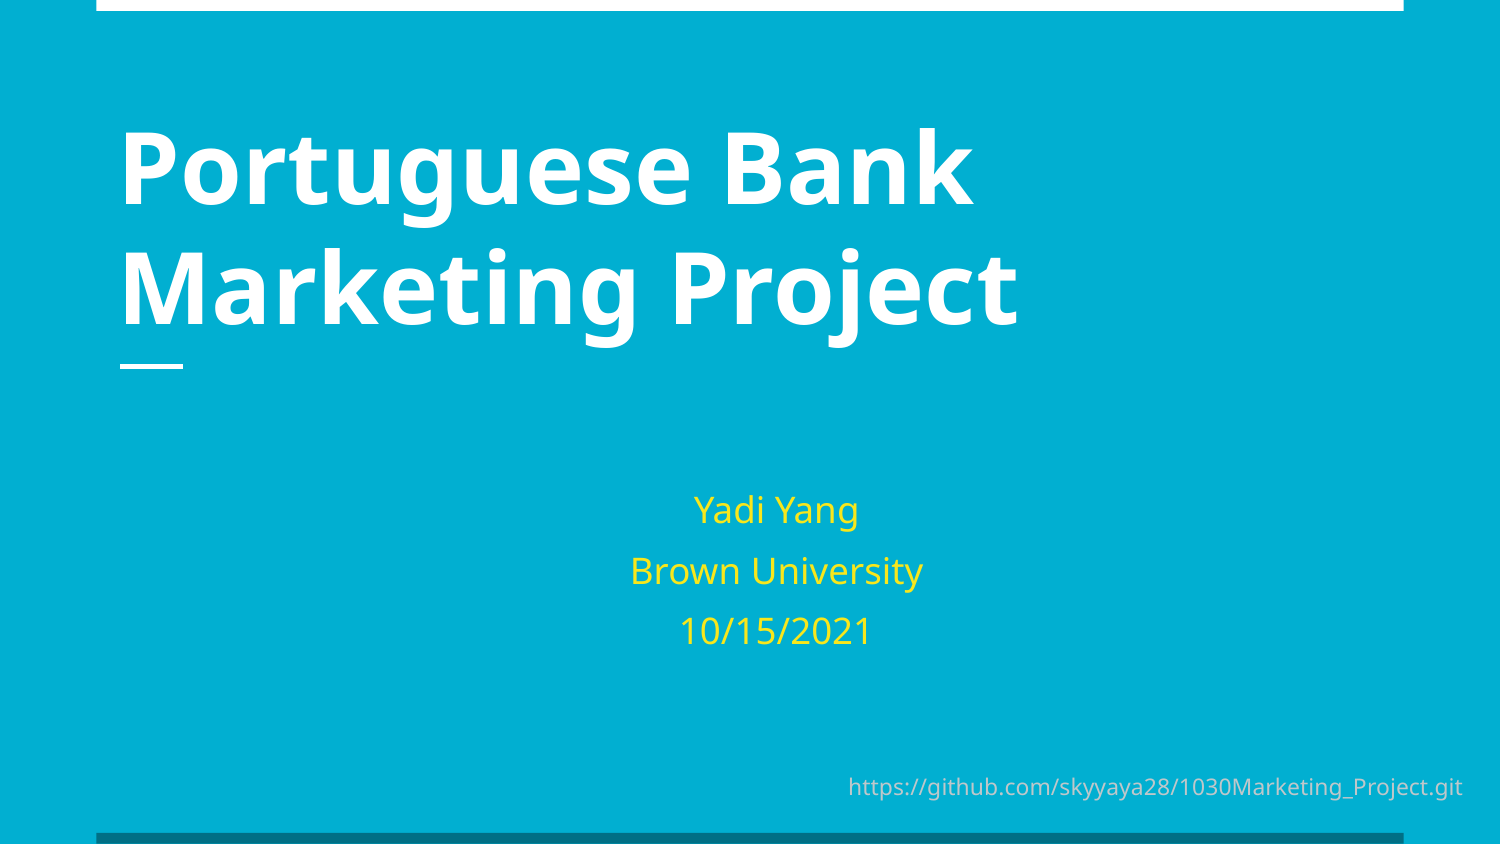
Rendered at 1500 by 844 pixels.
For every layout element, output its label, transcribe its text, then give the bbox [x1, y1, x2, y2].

subtitle Yadi Yang Brown University 10/15/2021 [112, 445, 1441, 668]
text_box https://github.com/skyyaya28/1030Marketing_Project.git https://github.com/skyyaya28/1030Marketing_Project.git [196, 733, 1479, 816]
title Portuguese Bank Marketing Project [102, 55, 1398, 360]
